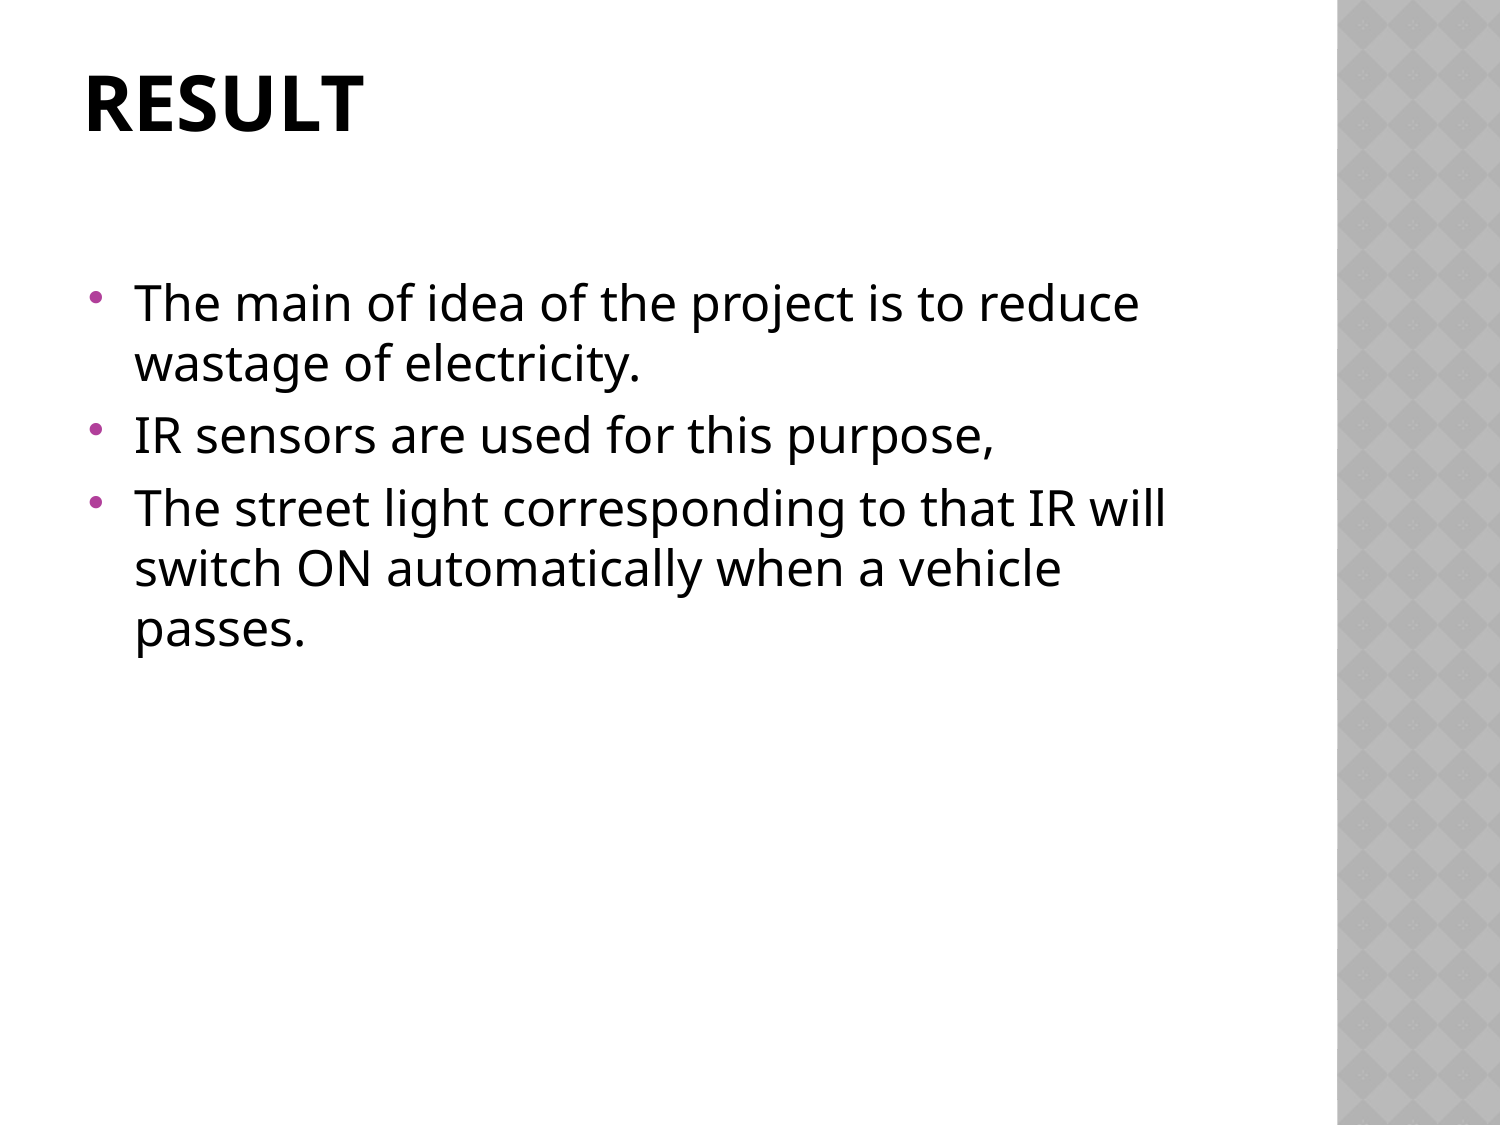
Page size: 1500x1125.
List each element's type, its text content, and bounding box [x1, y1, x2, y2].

list The main of idea of the project is to reduce wastage of electricity. IR sensors are used for this purpose, The street light corresponding to that IR will switch ON automatically when a vehicle passes. [75, 264, 1263, 1059]
title Result [75, 52, 1263, 240]
